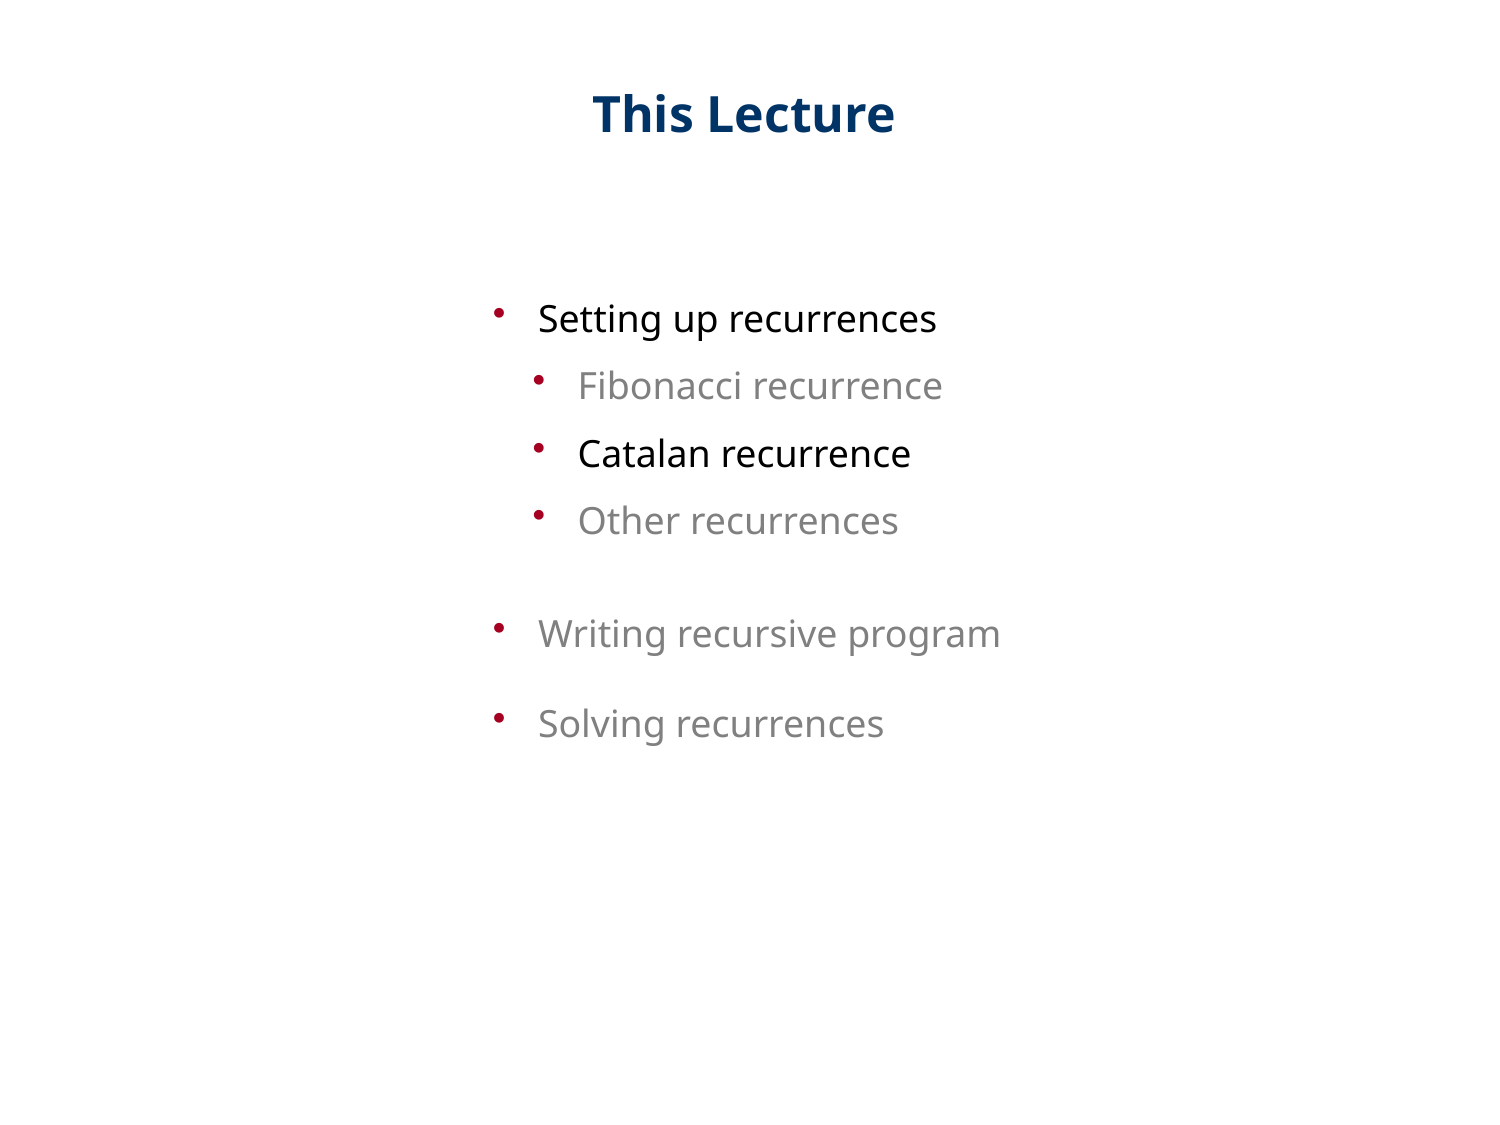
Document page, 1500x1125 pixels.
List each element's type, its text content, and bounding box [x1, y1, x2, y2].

text_box This Lecture [577, 74, 911, 150]
text_box Setting up recurrences Fibonacci recurrence Catalan recurrence Other recurrences Writing recursive program Solving recurrences [478, 287, 1017, 753]
